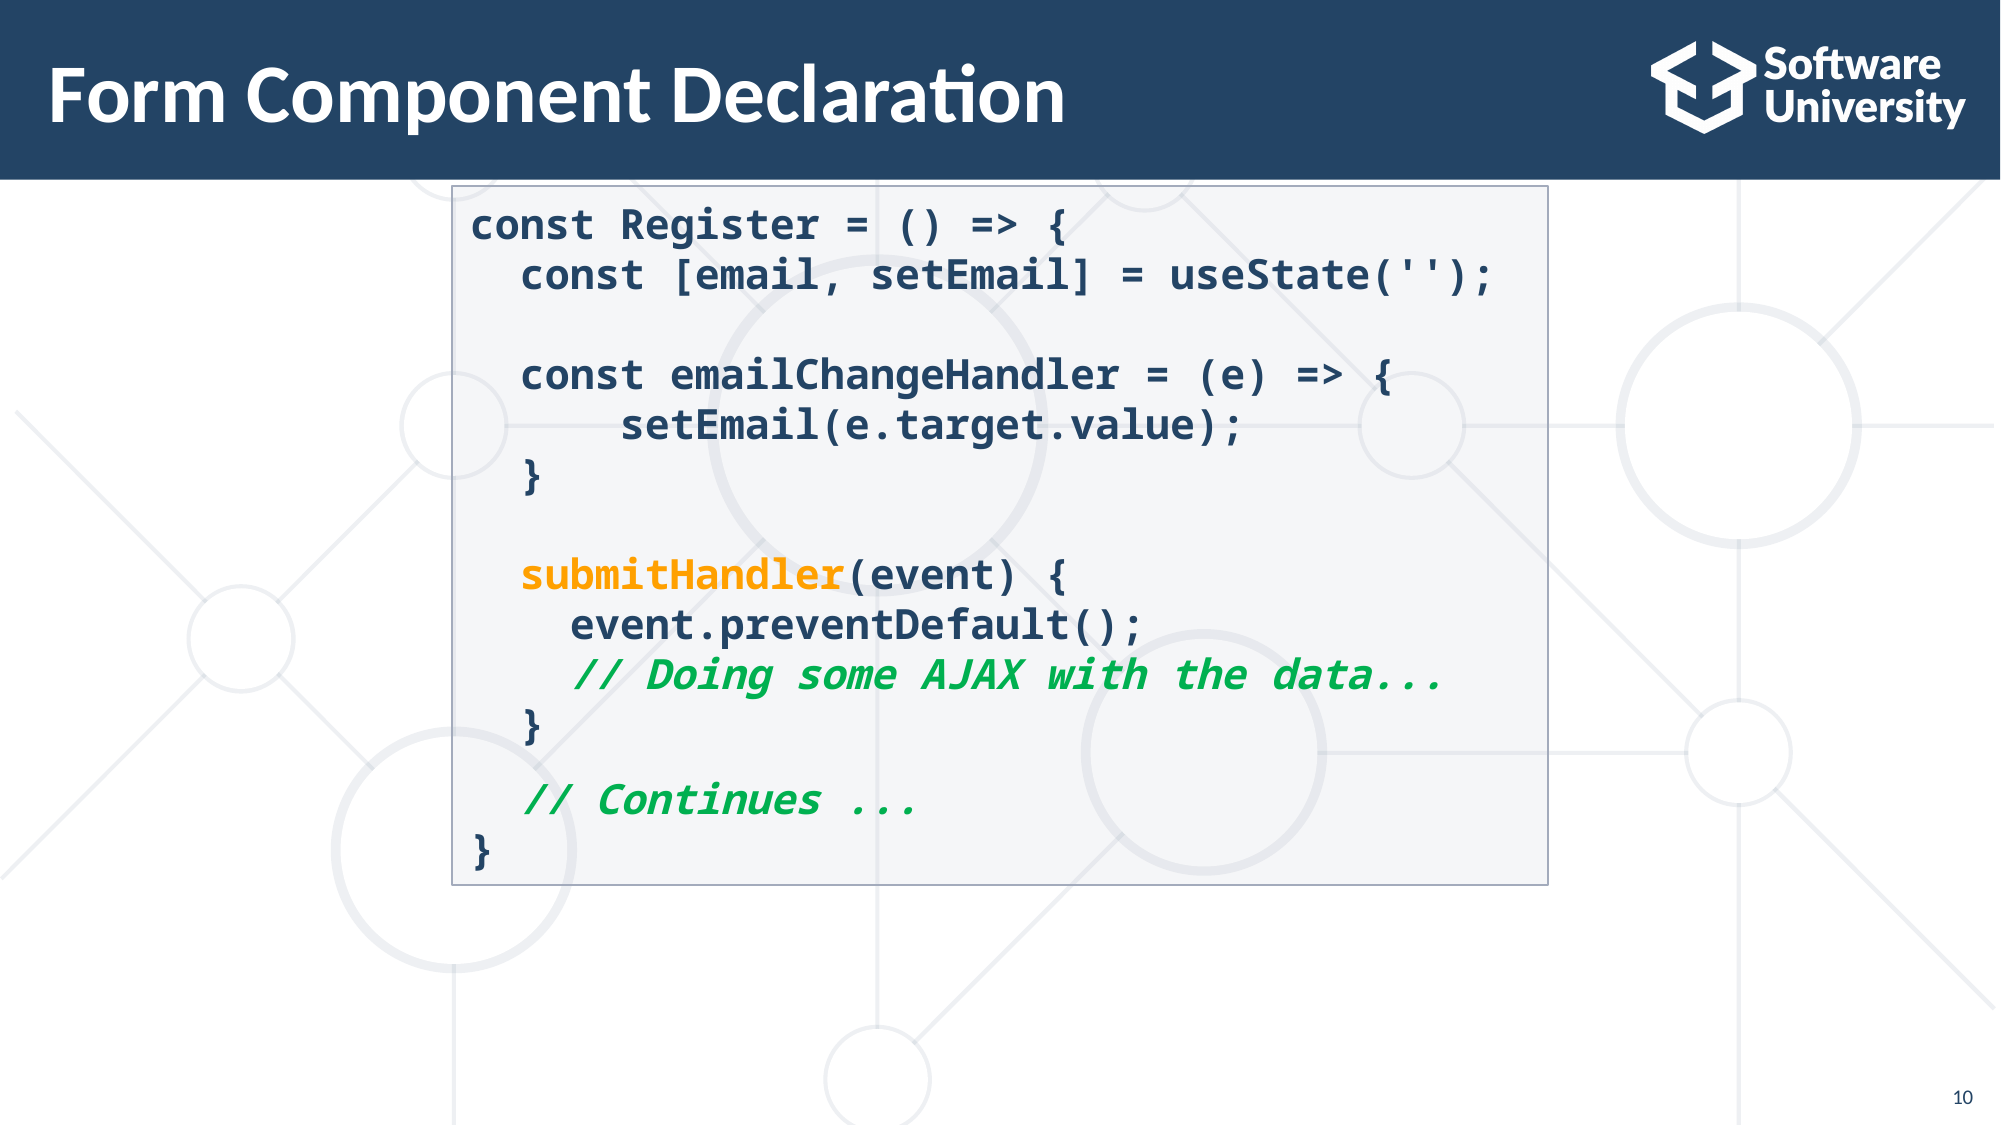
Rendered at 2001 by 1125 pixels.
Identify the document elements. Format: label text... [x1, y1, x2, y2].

slide_number 10 [1927, 1067, 1989, 1117]
text_box const Register = () => { const [email, setEmail] = useState(''); const emailChangeHandler = (e) => { setEmail(e.target.value); } submitHandler(event) { event.preventDefault(); // Doing some AJAX with the data... } // Continues ... } [452, 185, 1548, 885]
title Form Component Declaration [31, 16, 1625, 162]
picture [1651, 41, 1966, 134]
